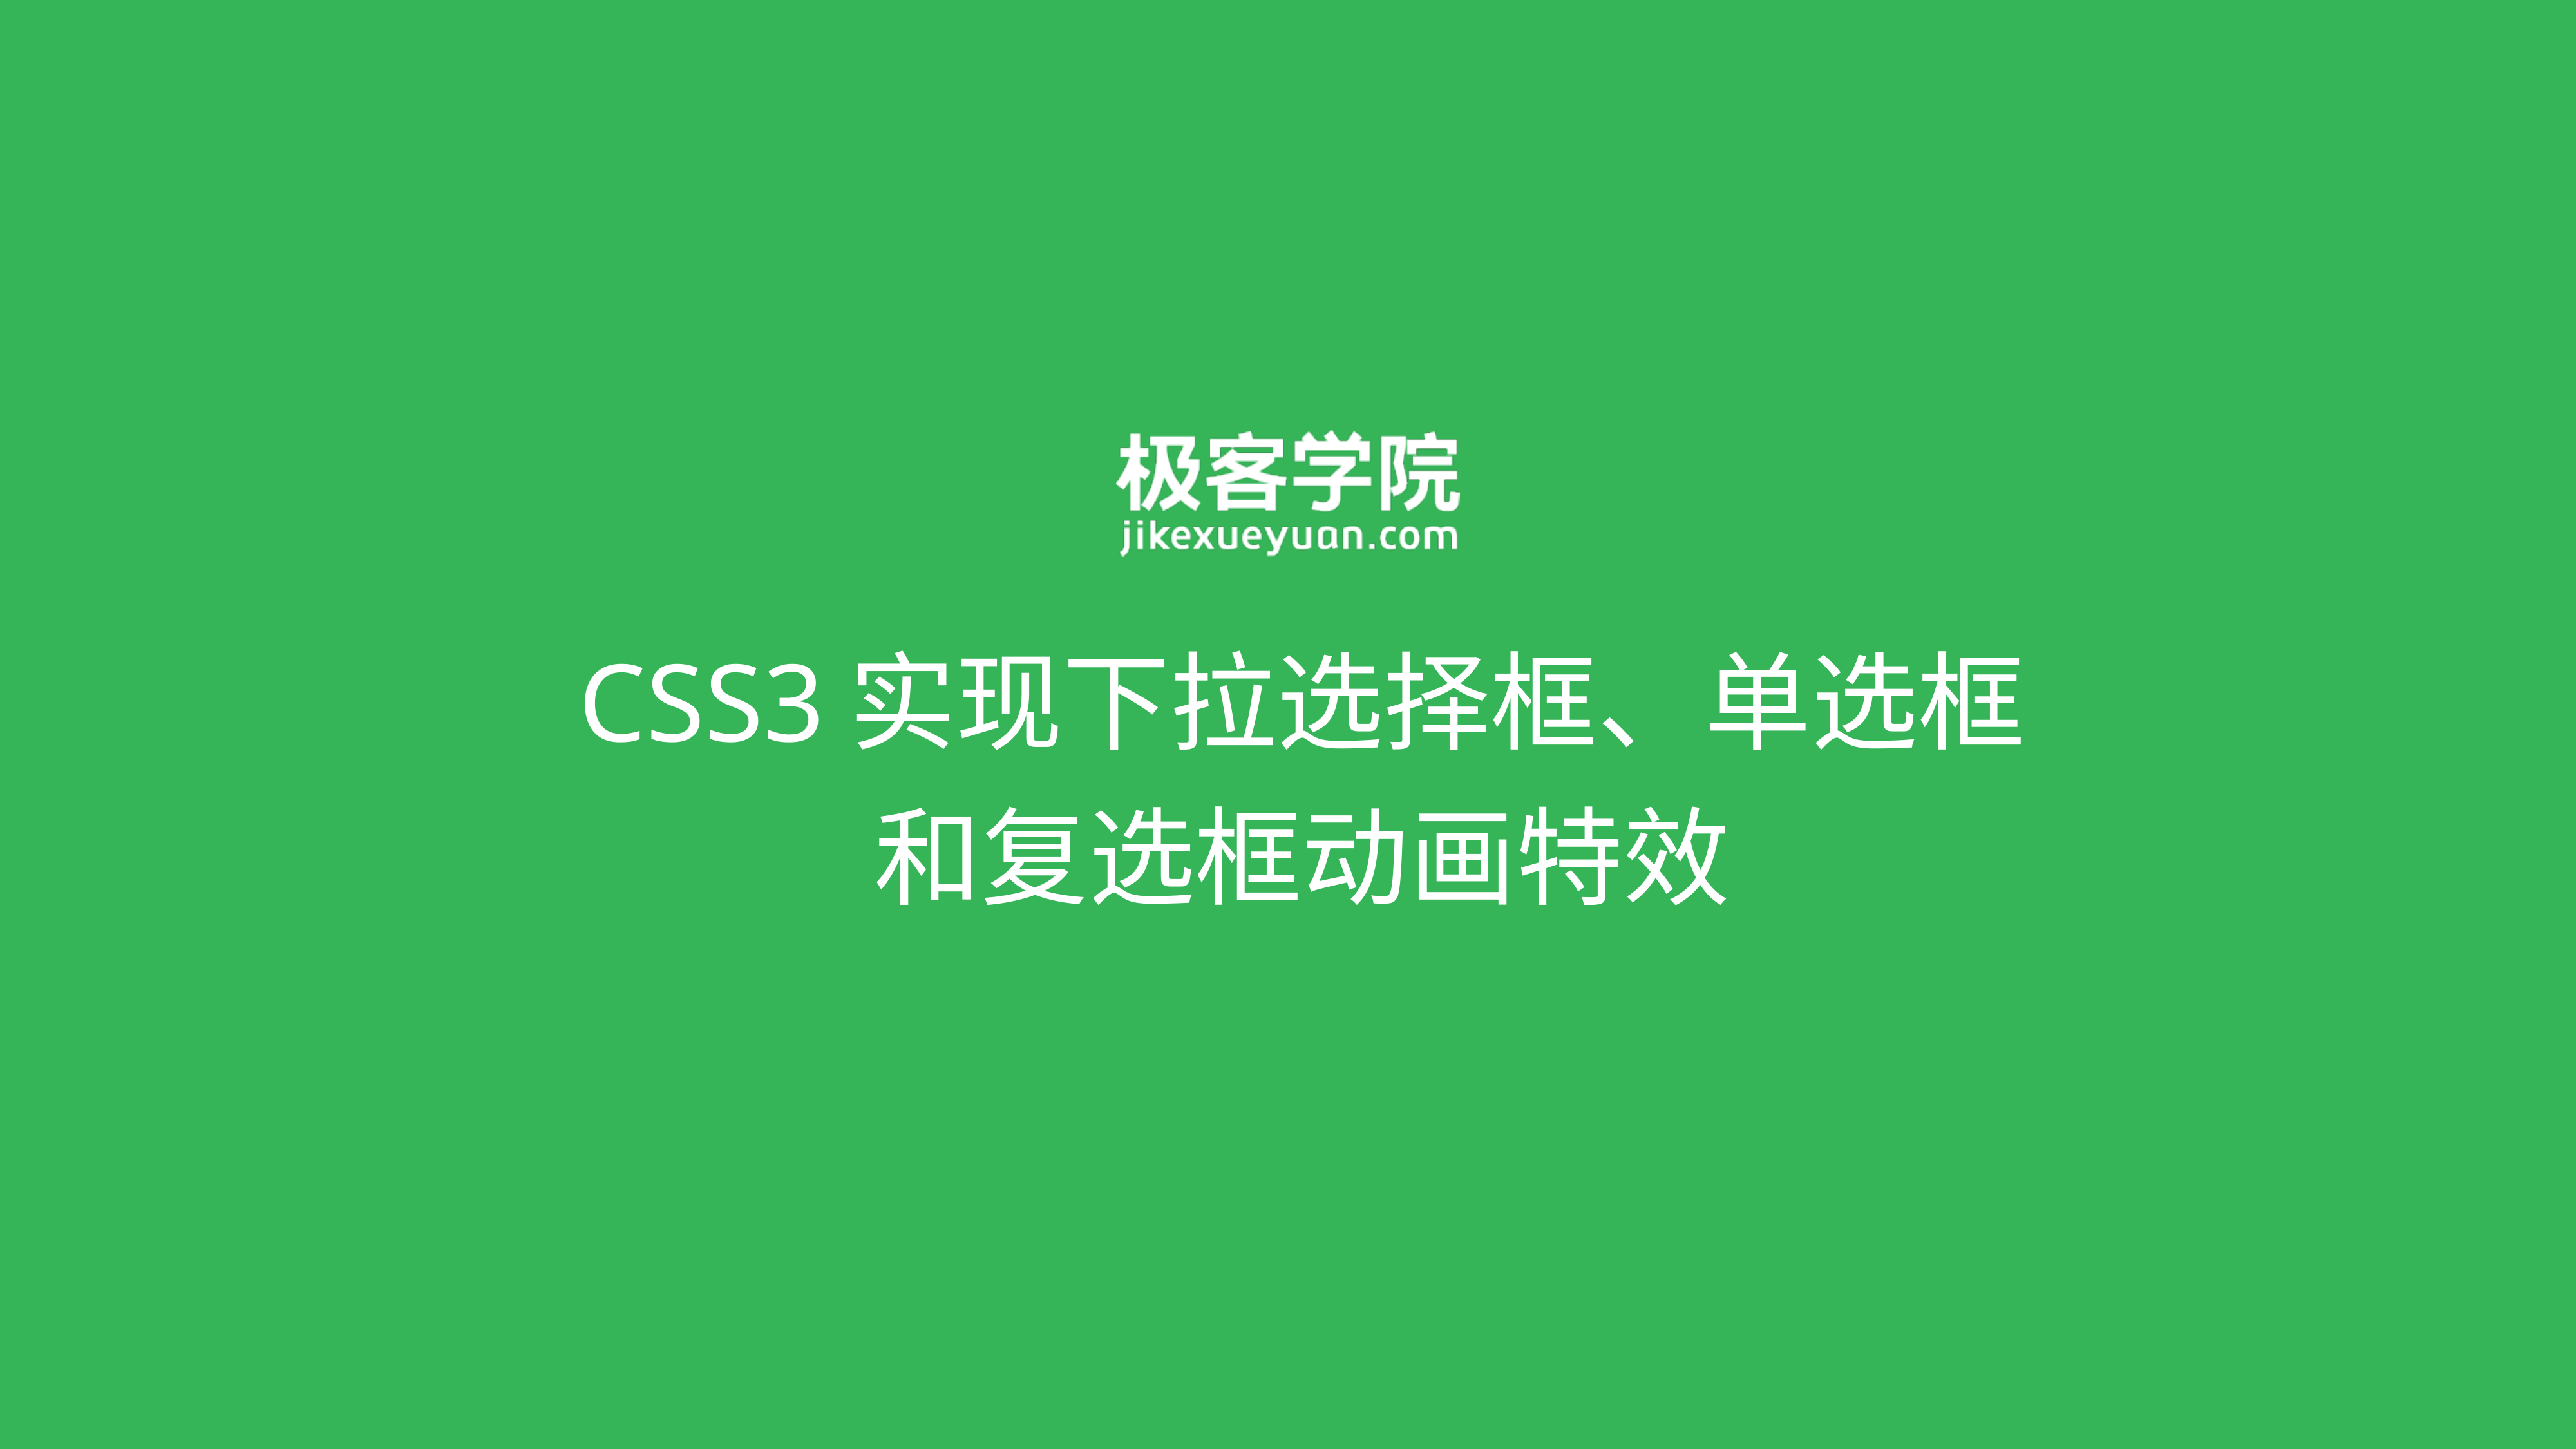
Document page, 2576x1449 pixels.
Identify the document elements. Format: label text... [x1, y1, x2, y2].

picture [1116, 430, 1460, 557]
title CSS3实现下拉选择框、单选框 和复选框动画特效 [199, 616, 2405, 930]
